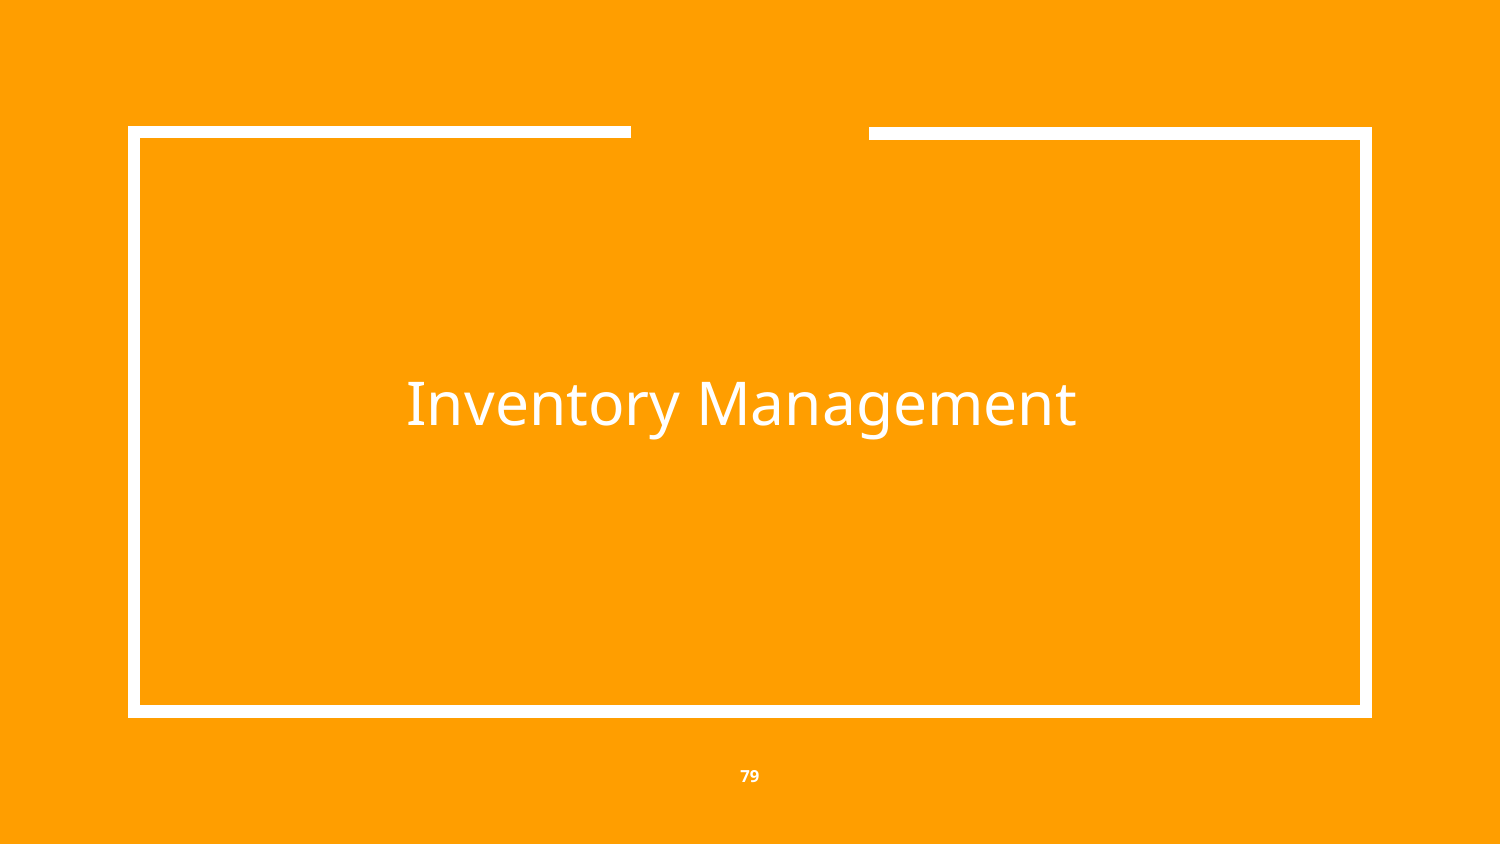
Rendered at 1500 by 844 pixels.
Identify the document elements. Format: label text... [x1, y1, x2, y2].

slide_number ‹#› [0, 711, 1500, 844]
subtitle Inventory Management [112, 349, 1388, 423]
